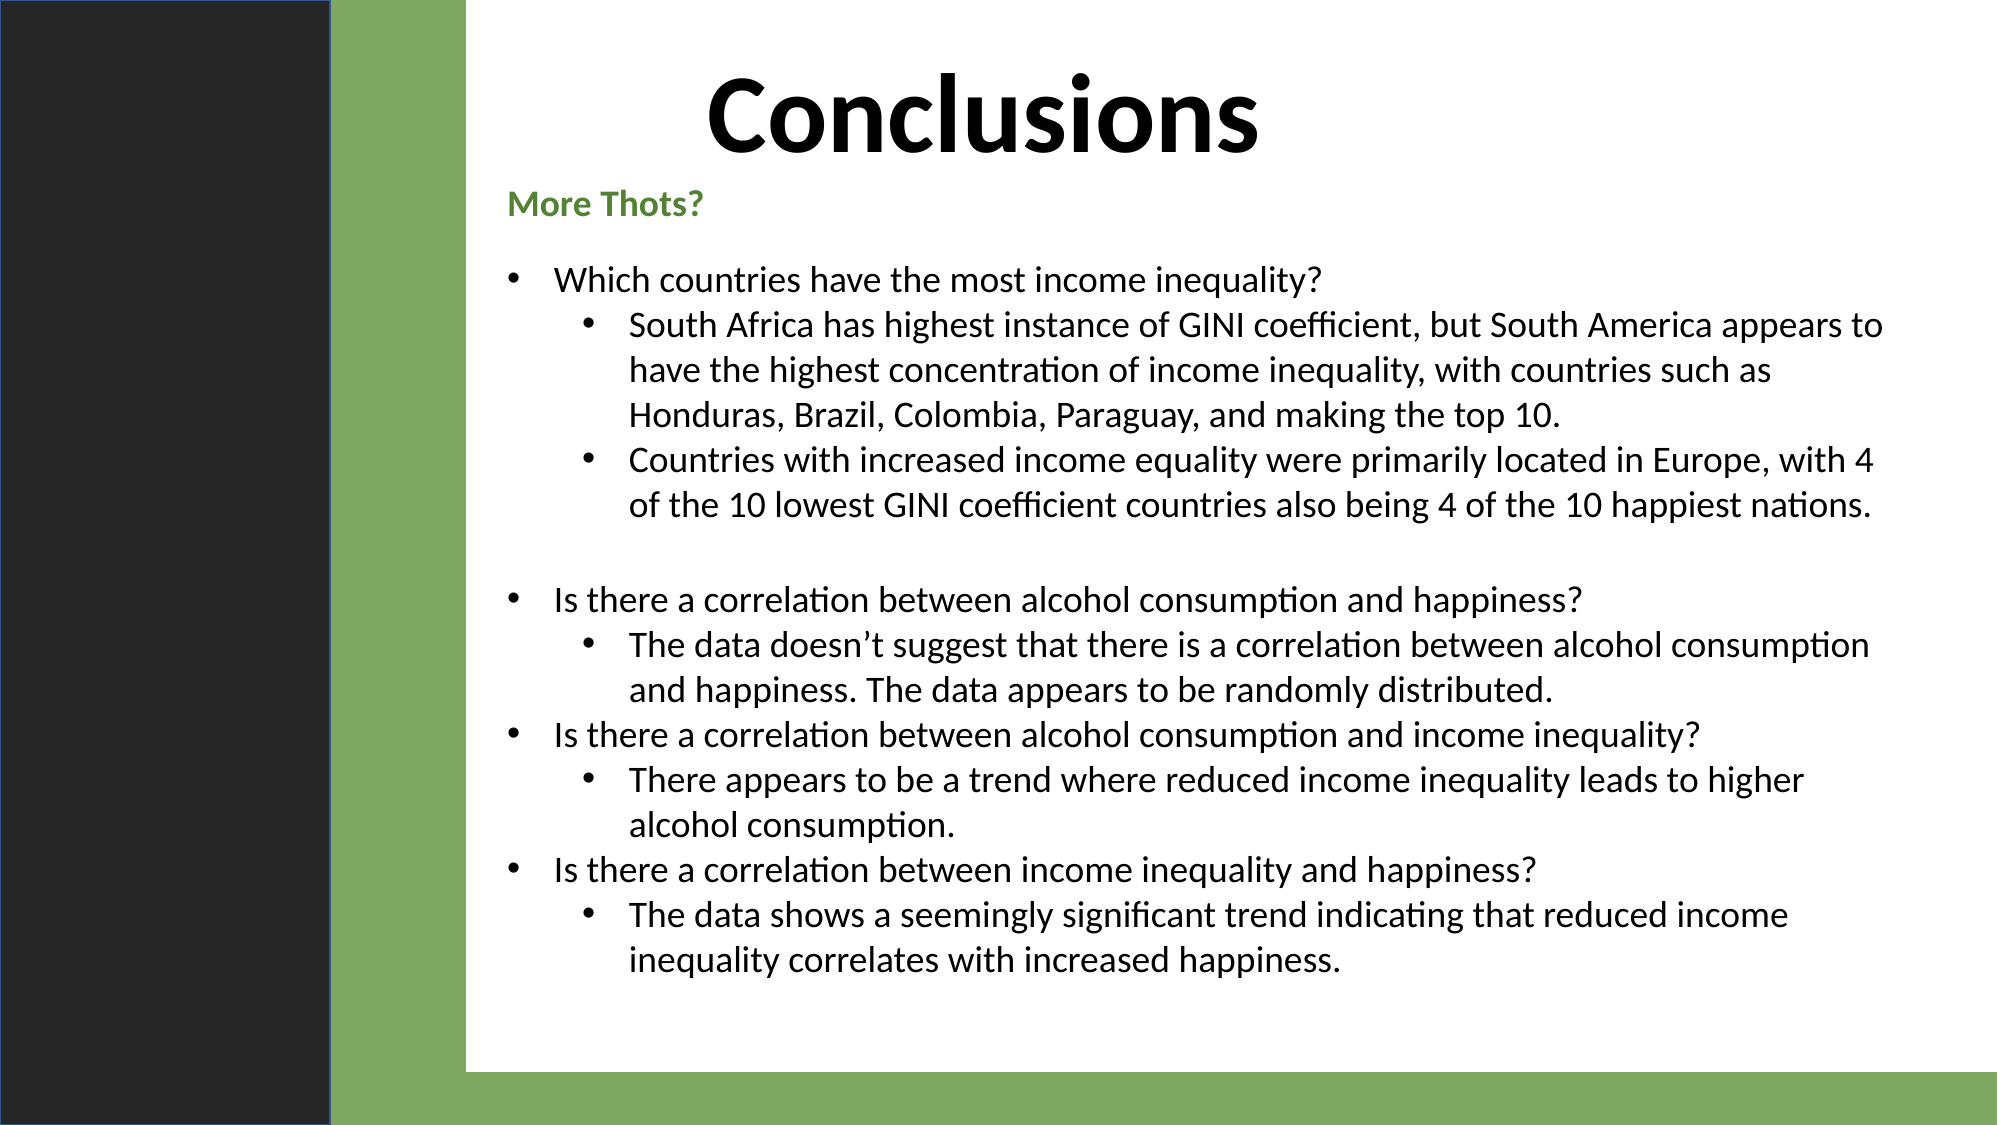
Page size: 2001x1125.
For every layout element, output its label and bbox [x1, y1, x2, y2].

text_box [0, 0, 1996, 1125]
